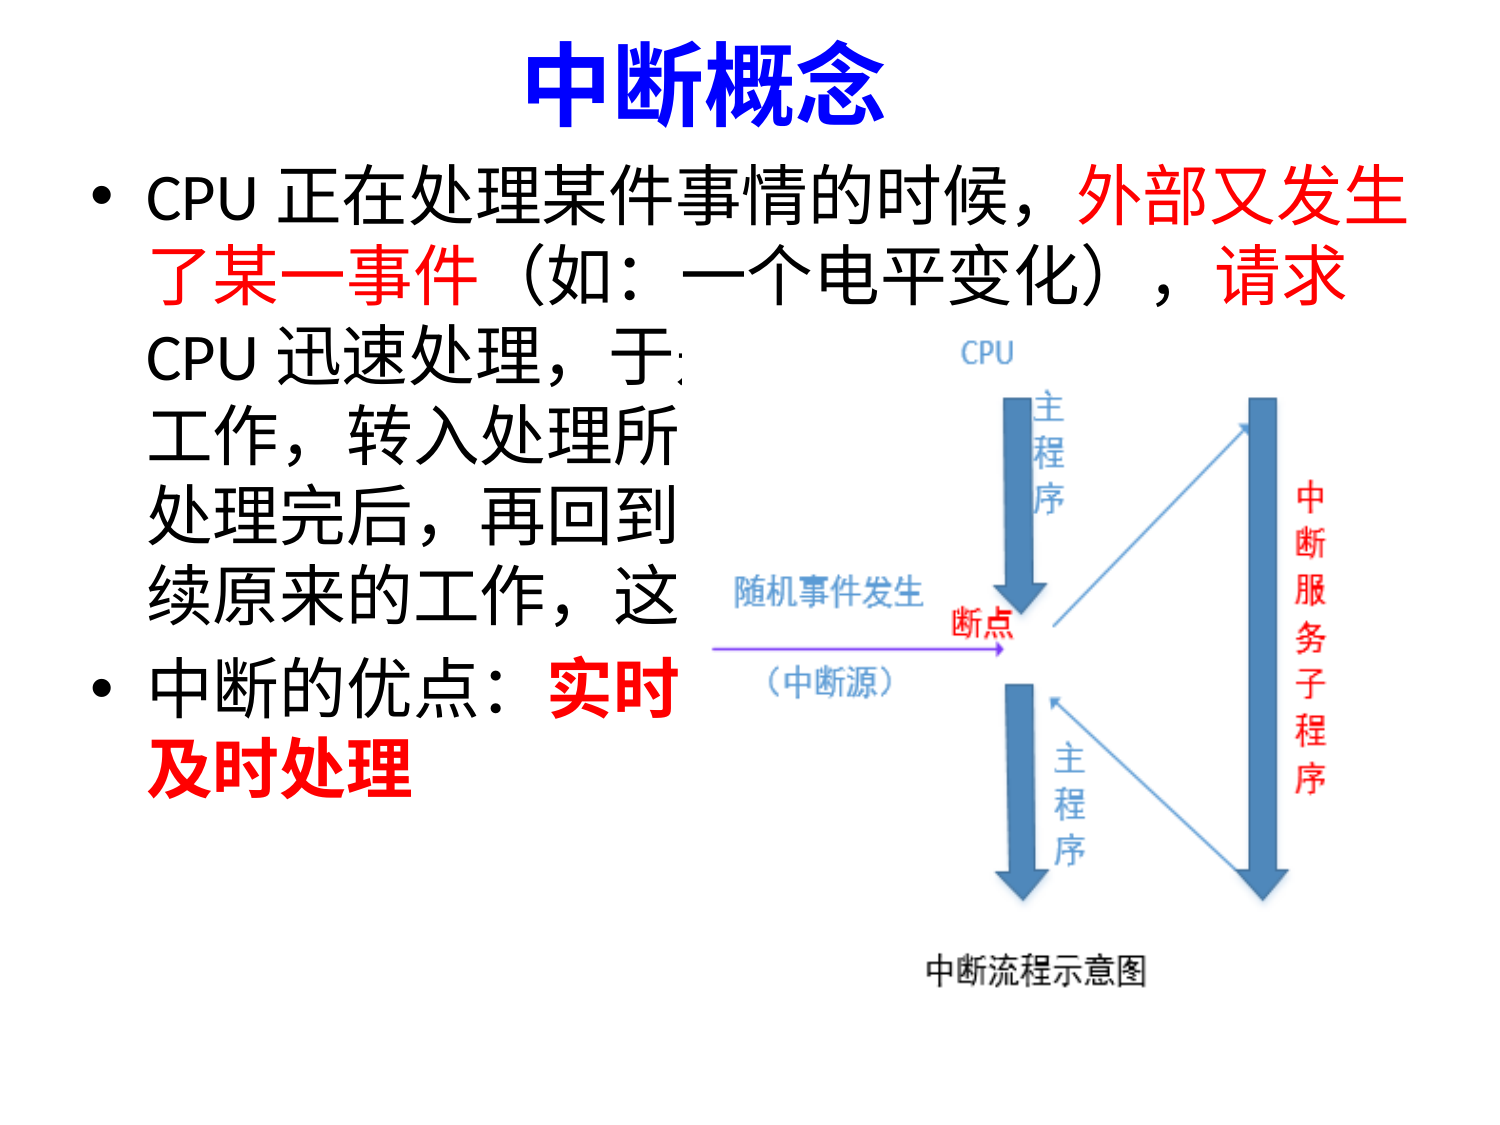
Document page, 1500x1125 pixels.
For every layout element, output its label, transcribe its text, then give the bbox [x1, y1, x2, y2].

title 中断概念 [29, 19, 1380, 147]
picture [682, 314, 1365, 1015]
list CPU正在处理某件事情的时候，外部又发生了某一事件（如：一个电平变化），请求CPU迅速处理，于是CPU暂时中断当前的工作，转入处理所发生的事件；中断服务处理完后，再回到原来被打断的地方，继续原来的工作，这样的过程叫中断。 中断的优点：实时处理功能，对异常事件及时处理 [75, 146, 1425, 1005]
